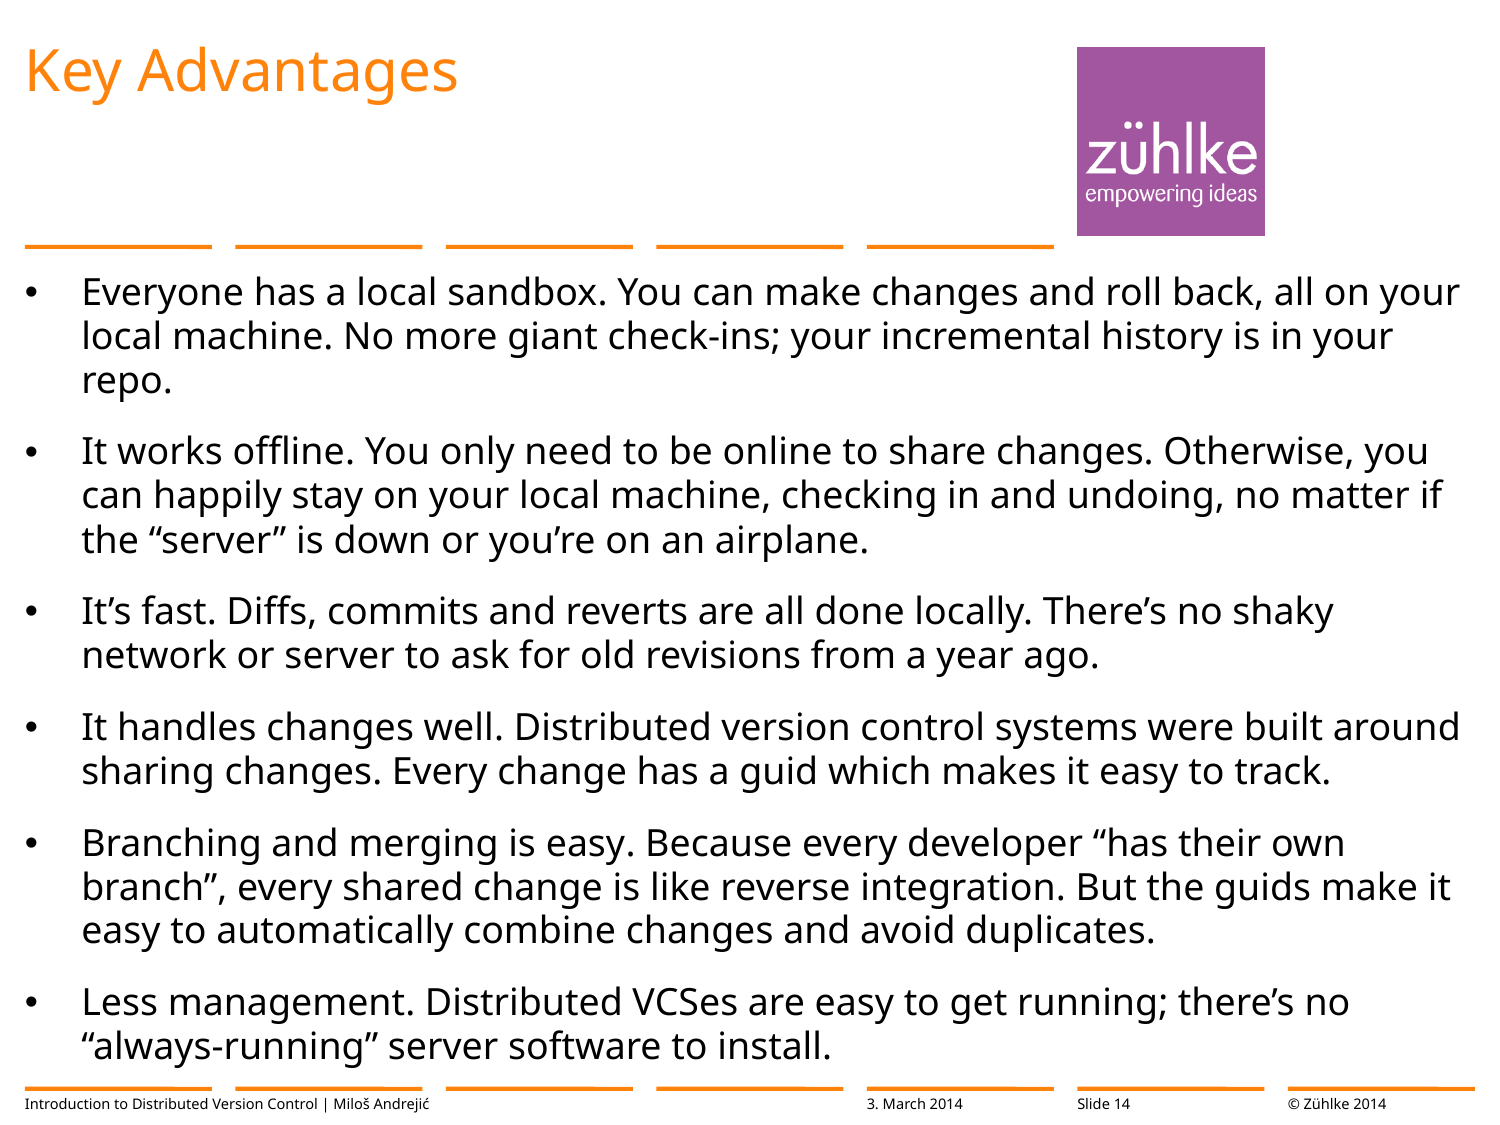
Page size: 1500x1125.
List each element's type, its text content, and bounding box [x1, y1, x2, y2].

title Key Advantages [24, 36, 1055, 236]
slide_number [866, 1094, 1054, 1113]
footer Introduction to Distributed Version Control | Miloš Andrejić [24, 1094, 844, 1113]
picture [1077, 47, 1265, 236]
slide_number Slide 14 [1077, 1094, 1265, 1113]
list Everyone has a local sandbox. You can make changes and roll back, all on your local machine. No more giant check-ins; your incremental history is in your repo. It works offline. You only need to be online to share changes. Otherwise, you can happily stay on your local machine, checking in and undoing, no matter if the “server” is down or you’re on an airplane. It’s fast. Diffs, commits and reverts are all done locally. There’s no shaky network or server to ask for old revisions from a year ago. It handles changes well. Distributed version control systems were built around sharing changes. Every change has a guid which makes it easy to track. Branching and merging is easy. Because every developer “has their own branch”, every shared change is like reverse integration. But the guids make it easy to automatically combine changes and avoid duplicates. Less management. Distributed VCSes are easy to get running; there’s no “always-running” server software to install. [24, 270, 1475, 1066]
